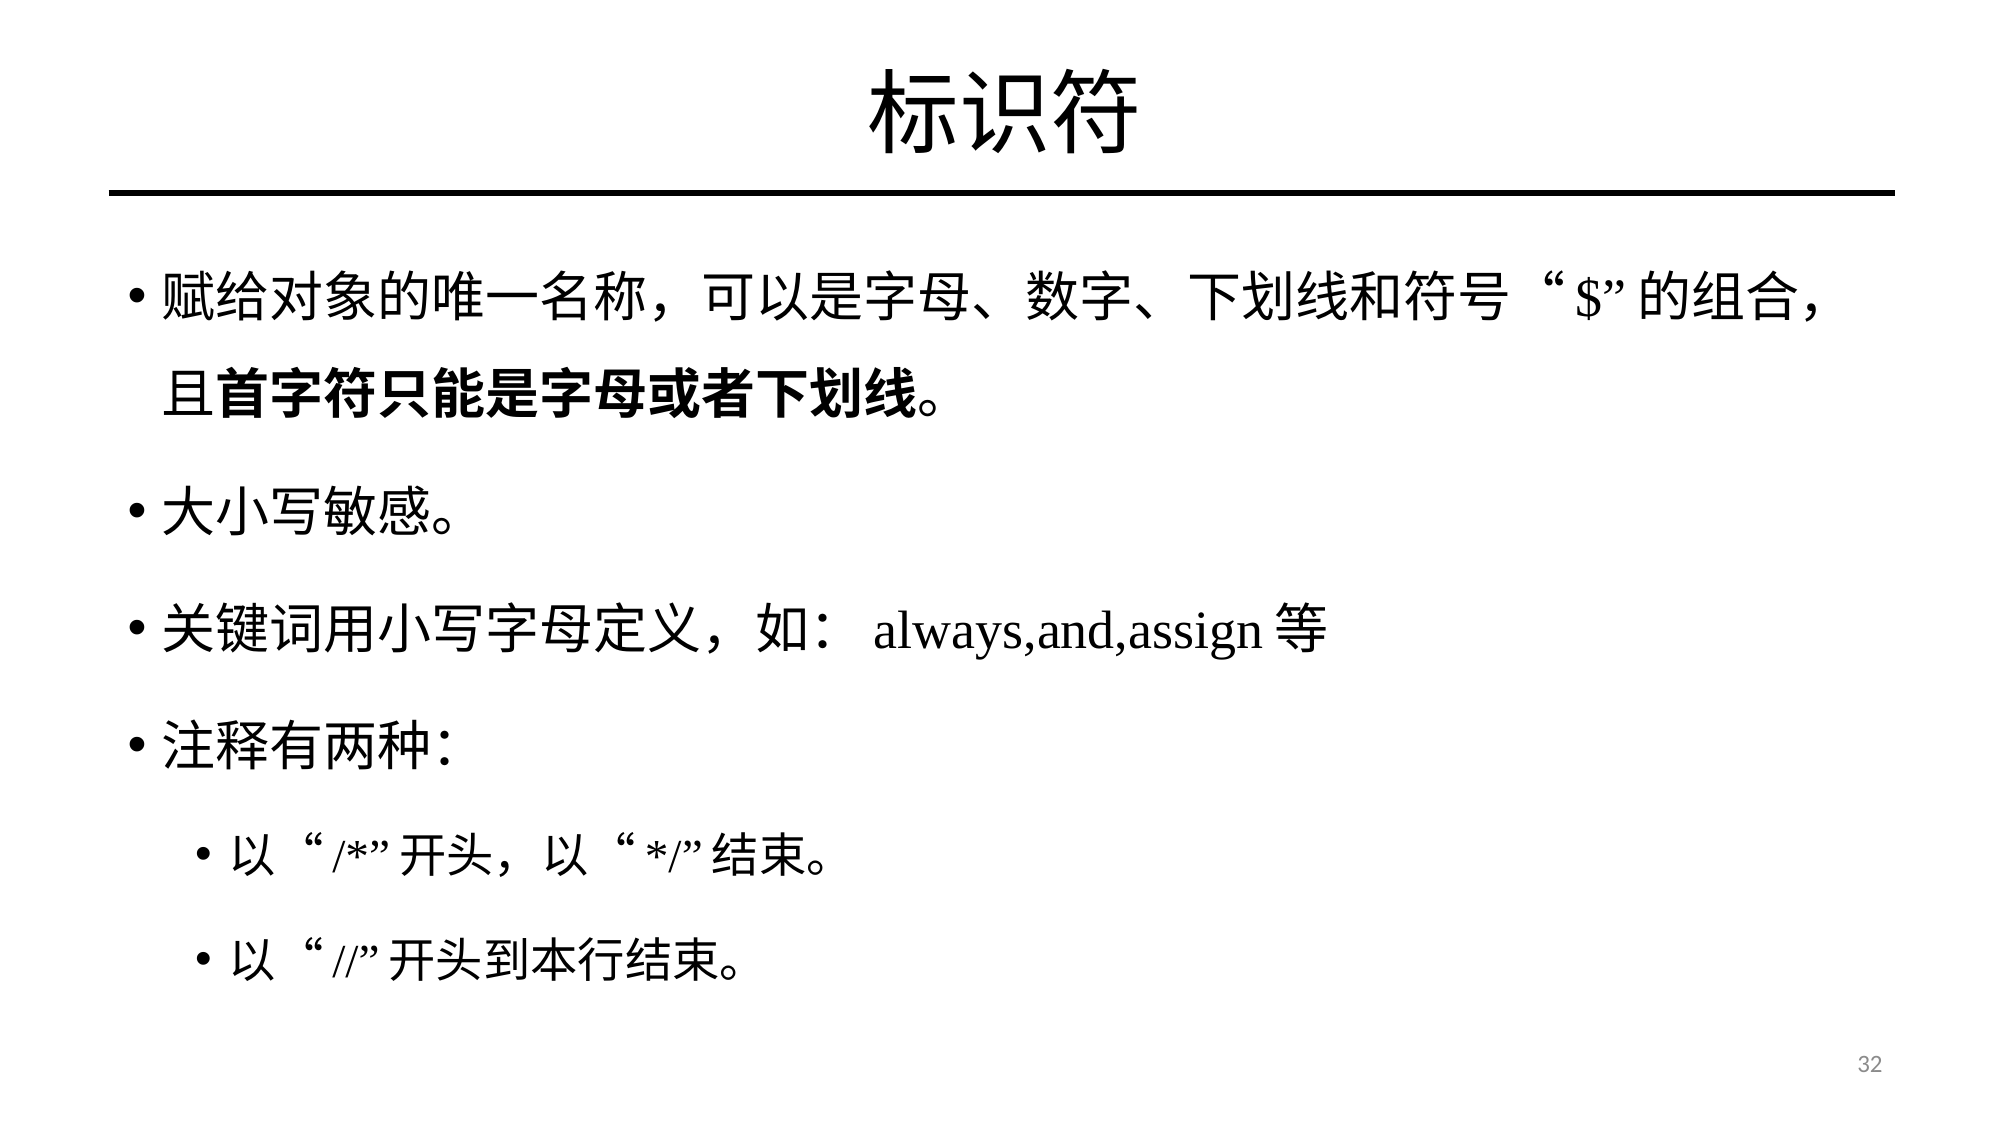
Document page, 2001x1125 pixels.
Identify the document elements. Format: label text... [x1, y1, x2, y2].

title 标识符 [112, 52, 1898, 181]
slide_number 32 [1330, 1025, 1898, 1100]
list 赋给对象的唯一名称，可以是字母、数字、下划线和符号“$”的组合，且首字符只能是字母或者下划线。 大小写敏感。 关键词用小写字母定义，如：always,and,assign等 注释有两种： 以“/*”开头，以“*/”结束。 以“//”开头到本行结束。 [112, 222, 1898, 1000]
